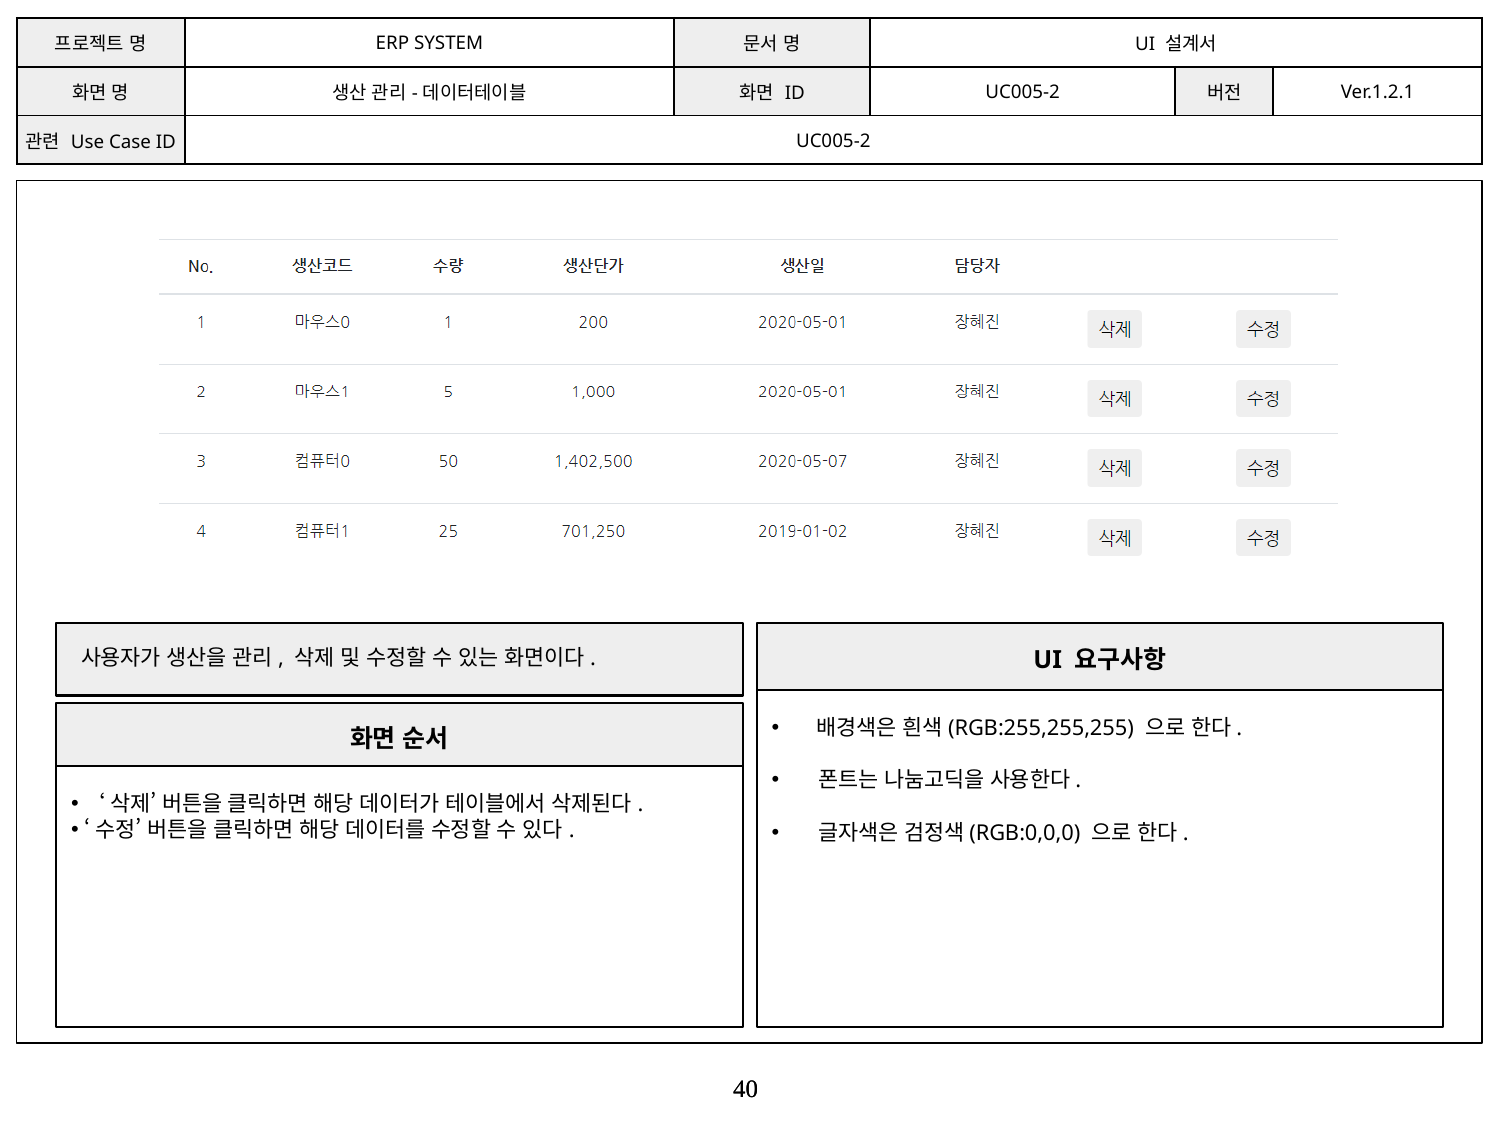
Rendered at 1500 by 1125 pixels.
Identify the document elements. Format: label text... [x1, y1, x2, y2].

table_header ERP SYSTEM [186, 19, 673, 66]
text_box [756, 623, 1444, 1028]
picture [152, 232, 1344, 571]
table_cell 관련 Use Case ID [18, 116, 184, 163]
table_cell 화면 ID [675, 68, 869, 115]
table_cell Ver.1.2.1 [1274, 68, 1481, 115]
table_cell UC005-2 [871, 68, 1174, 115]
text_box 사용자가 생산을 관리, 삭제 및 수정할 수 있는 화면이다. [56, 623, 743, 696]
table_header 문서 명 [675, 19, 869, 66]
table_cell UC005-2 [186, 116, 1481, 163]
table_cell 생산 관리-데이터테이블 [186, 68, 673, 115]
table_cell 버전 [1176, 68, 1272, 115]
table_header 프로젝트 명 [18, 19, 184, 66]
table_cell 화면 명 [18, 68, 184, 115]
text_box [56, 702, 743, 1028]
table_header UI 설계서 [871, 19, 1481, 66]
